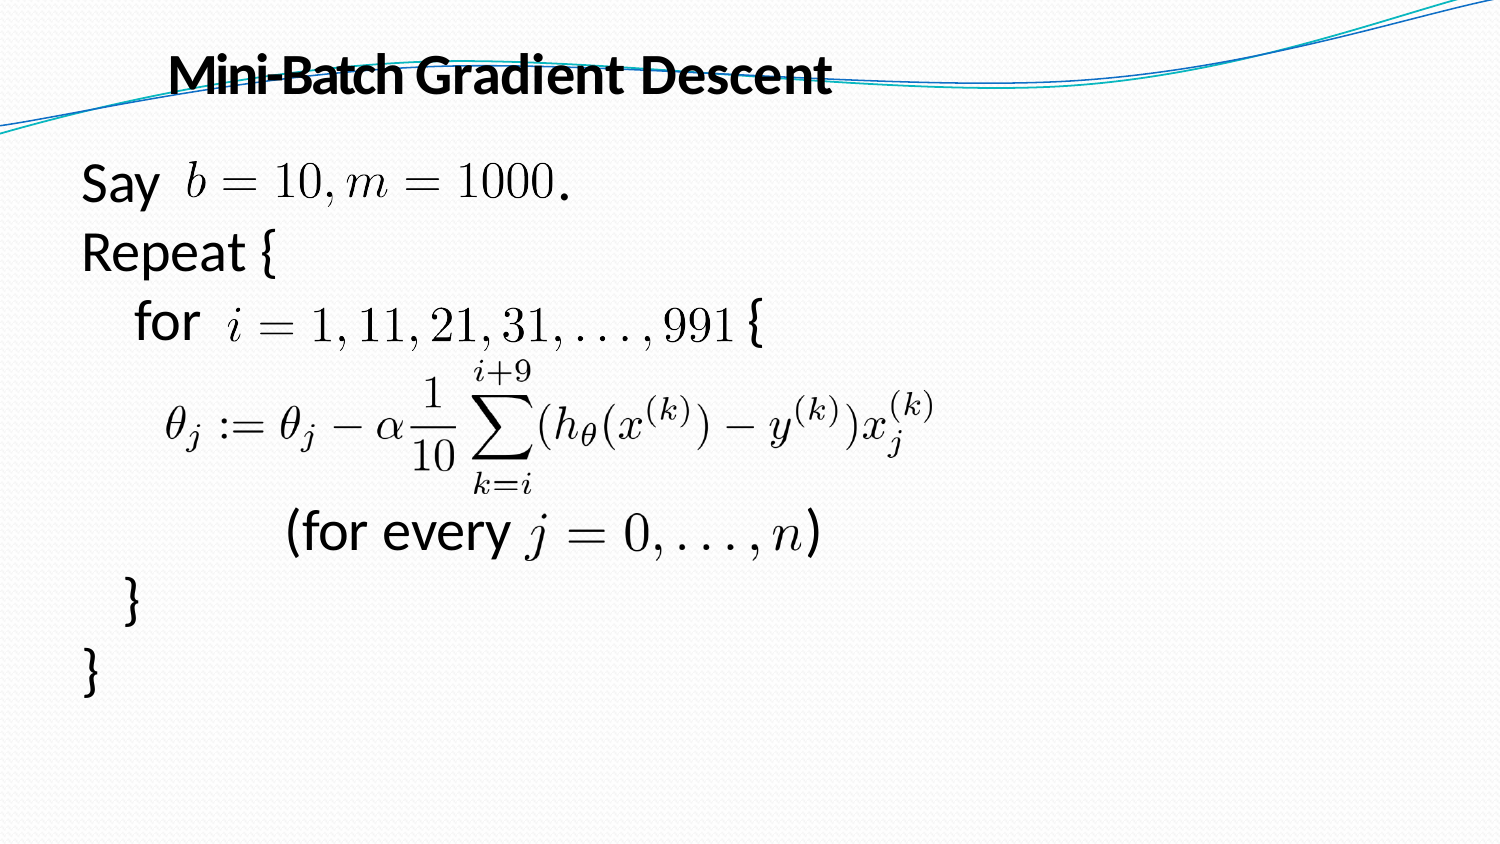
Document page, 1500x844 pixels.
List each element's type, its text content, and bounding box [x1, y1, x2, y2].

text_box ) [803, 494, 825, 563]
text_box Mini-Batch Gradient Descent [75, 34, 925, 107]
text_box } } [79, 559, 142, 703]
text_box [227, 307, 733, 351]
text_box [187, 161, 553, 207]
text_box [166, 359, 932, 494]
text_box { [745, 280, 769, 353]
text_box (for every [282, 494, 518, 563]
text_box Say Repeat { for [79, 140, 283, 353]
text_box . [555, 140, 575, 213]
text_box [524, 513, 802, 561]
